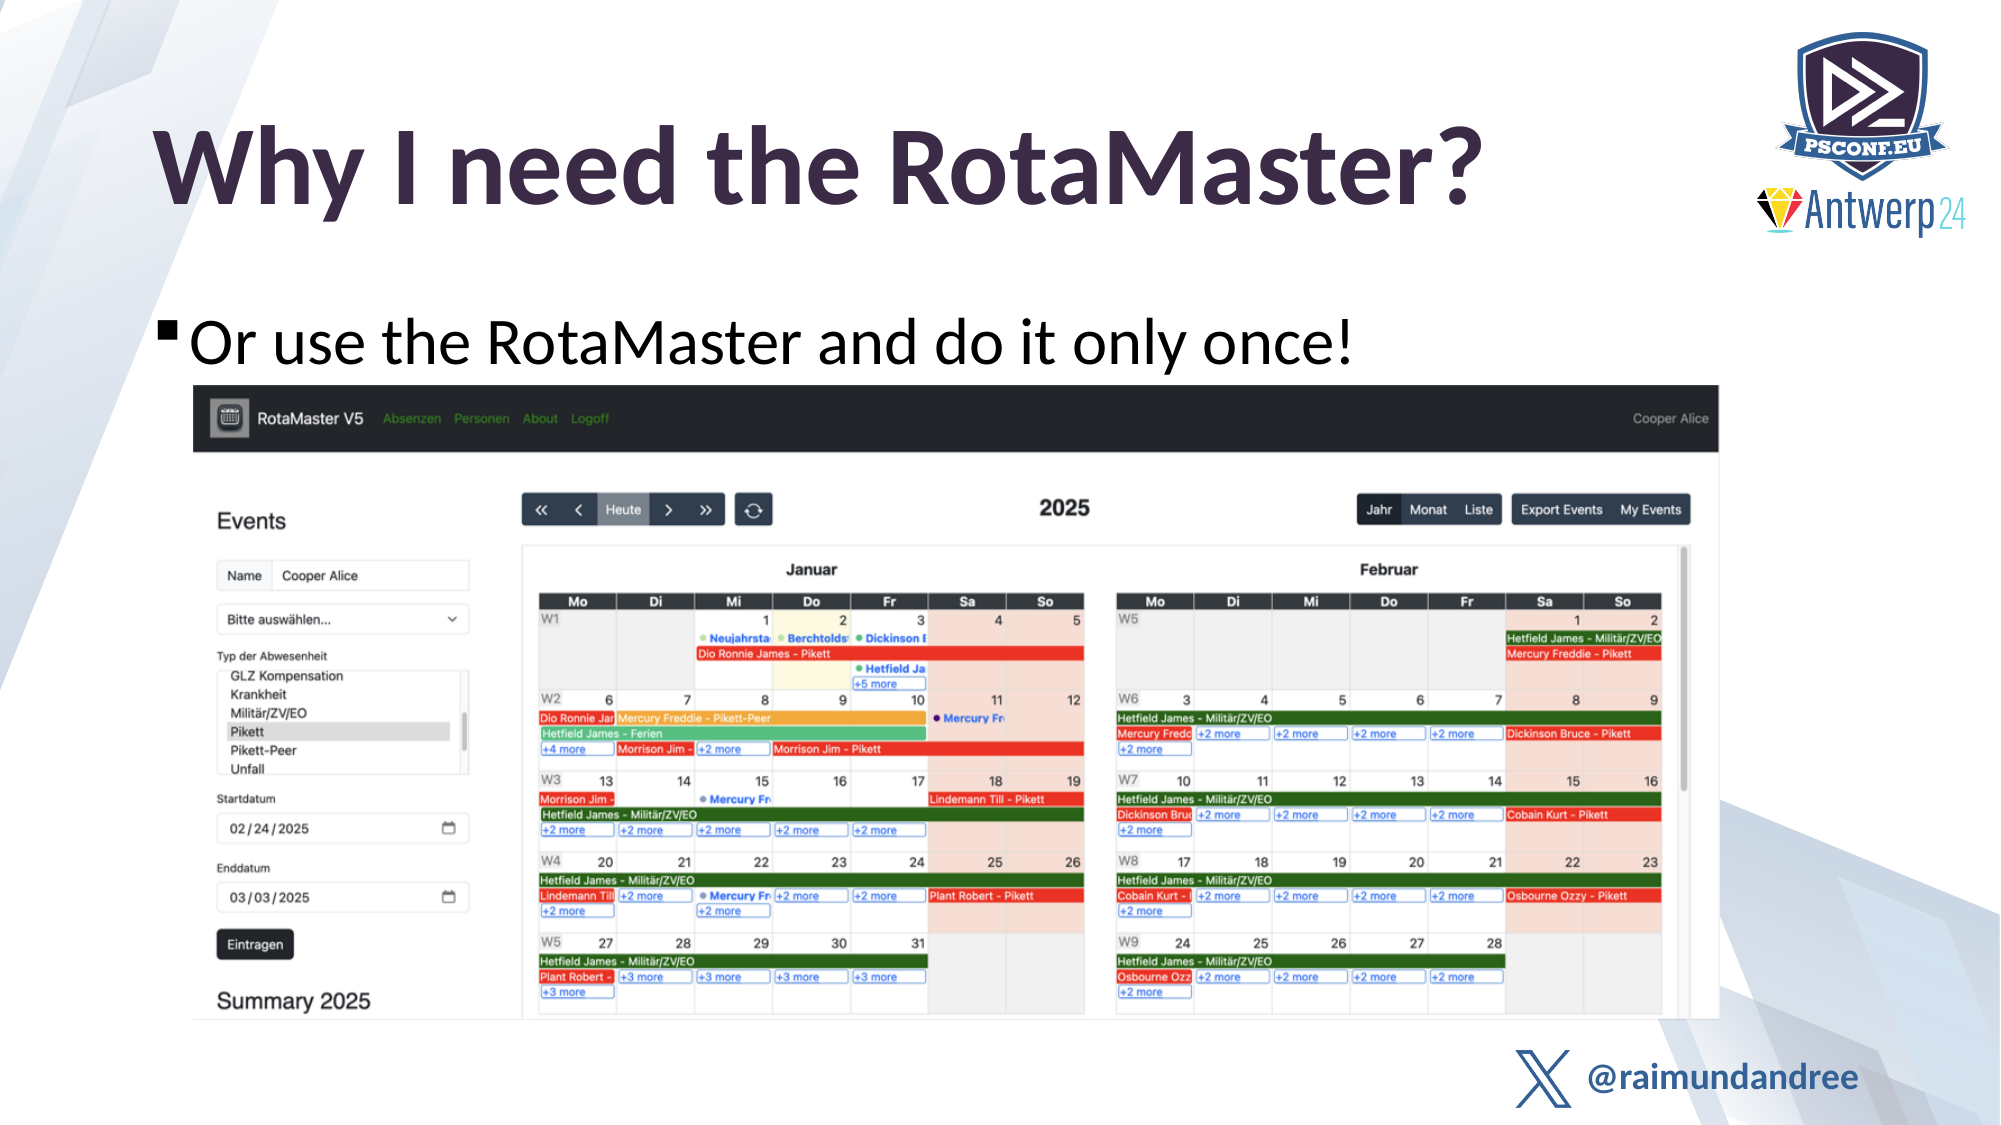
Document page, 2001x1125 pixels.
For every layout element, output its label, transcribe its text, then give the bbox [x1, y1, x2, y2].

picture [0, 0, 2000, 1125]
list Or use the RotaMaster and do it only once! [137, 299, 1863, 1014]
title Why I need the RotaMaster? [137, 59, 1735, 278]
